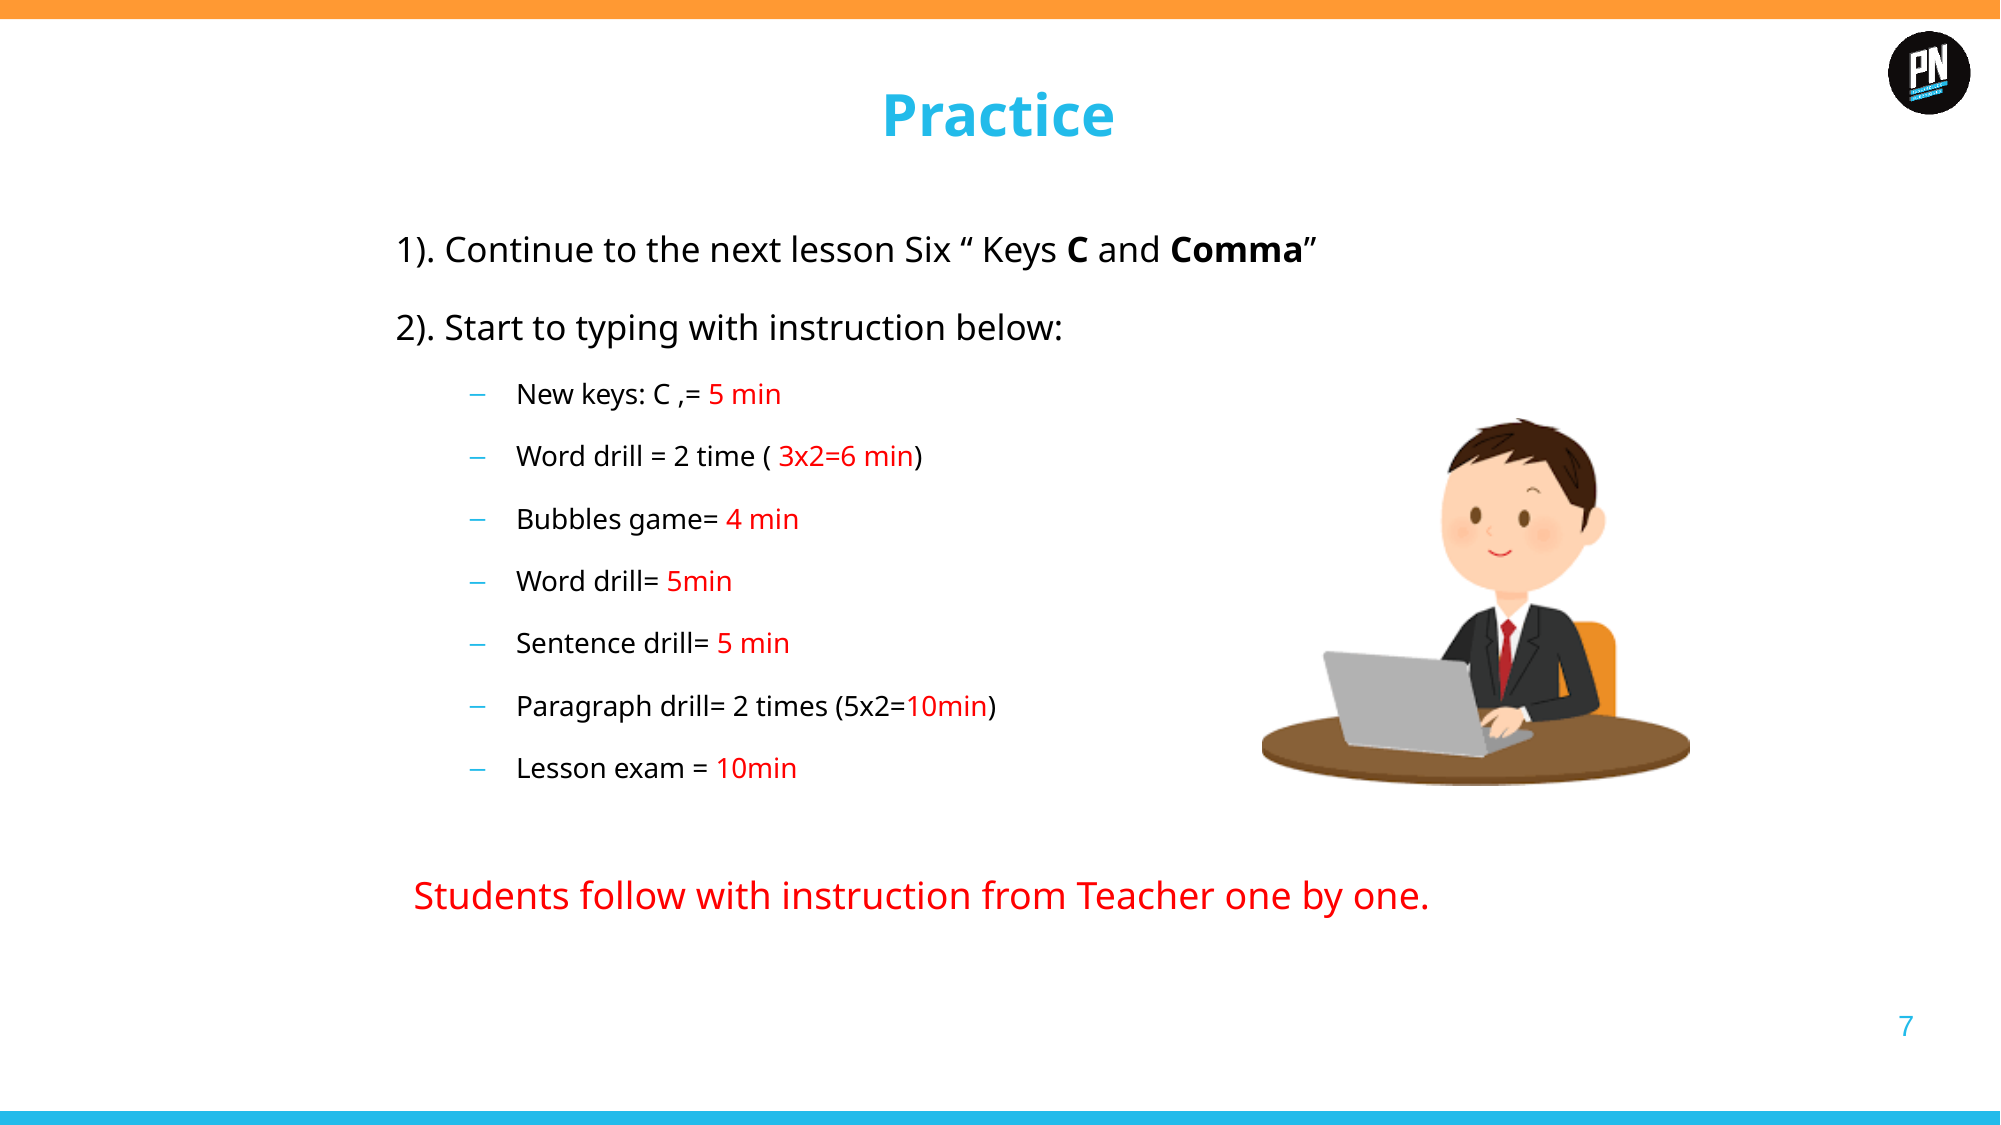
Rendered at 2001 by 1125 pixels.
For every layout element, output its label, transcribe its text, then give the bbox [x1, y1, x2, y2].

text_box Students follow with instruction from Teacher one by one. [398, 864, 1456, 925]
title Practice [99, 36, 1898, 191]
picture [1262, 418, 1690, 786]
picture [1887, 30, 1971, 115]
list 1). Continue to the next lesson Six “ Keys C and Comma” 2). Start to typing with instruction below: New keys: C ,= 5 min Word drill = 2 time ( 3x2=6 min) Bubbles game= 4 min Word drill= 5min Sentence drill= 5 min Paragraph drill= 2 times (5x2=10min) Lesson exam = 10min [380, 190, 1736, 799]
